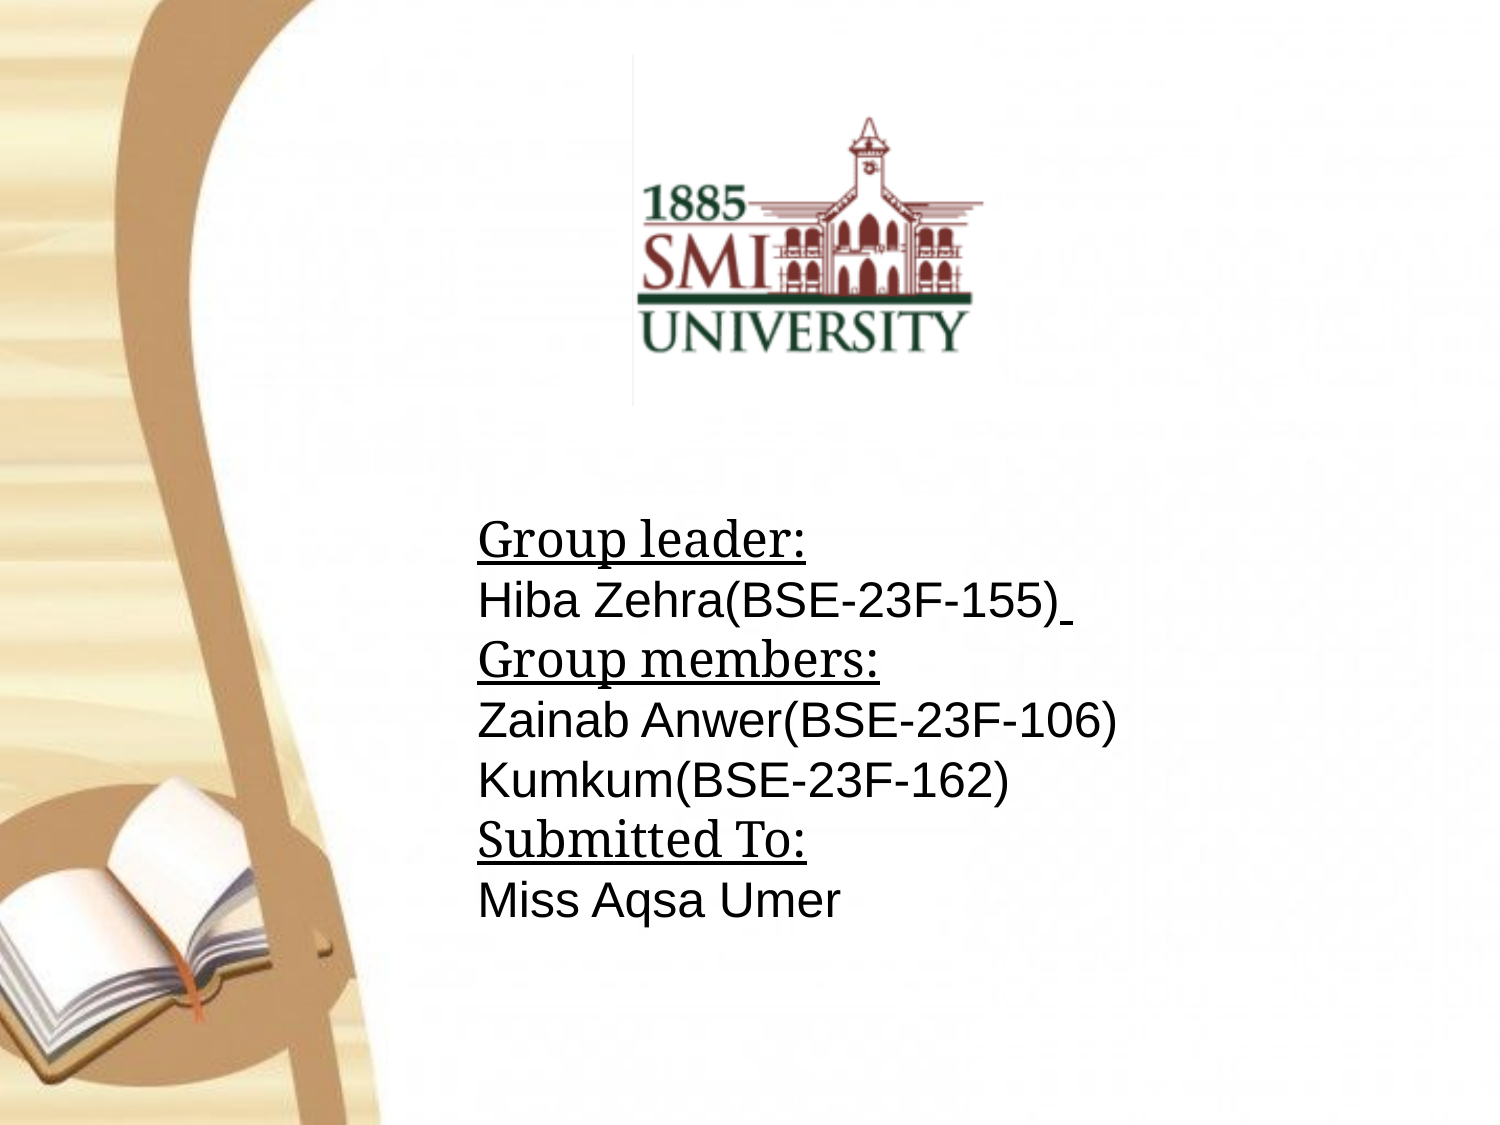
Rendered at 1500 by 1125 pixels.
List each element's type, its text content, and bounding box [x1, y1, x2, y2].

picture [0, 0, 1500, 1125]
text_box Submitted To: Miss Aqsa Umer [462, 799, 1200, 935]
text_box Group leader: Hiba Zehra(BSE-23F-155) Group members: Zainab Anwer(BSE-23F-106) Kumkum(BSE-23F-162) [462, 499, 1438, 815]
